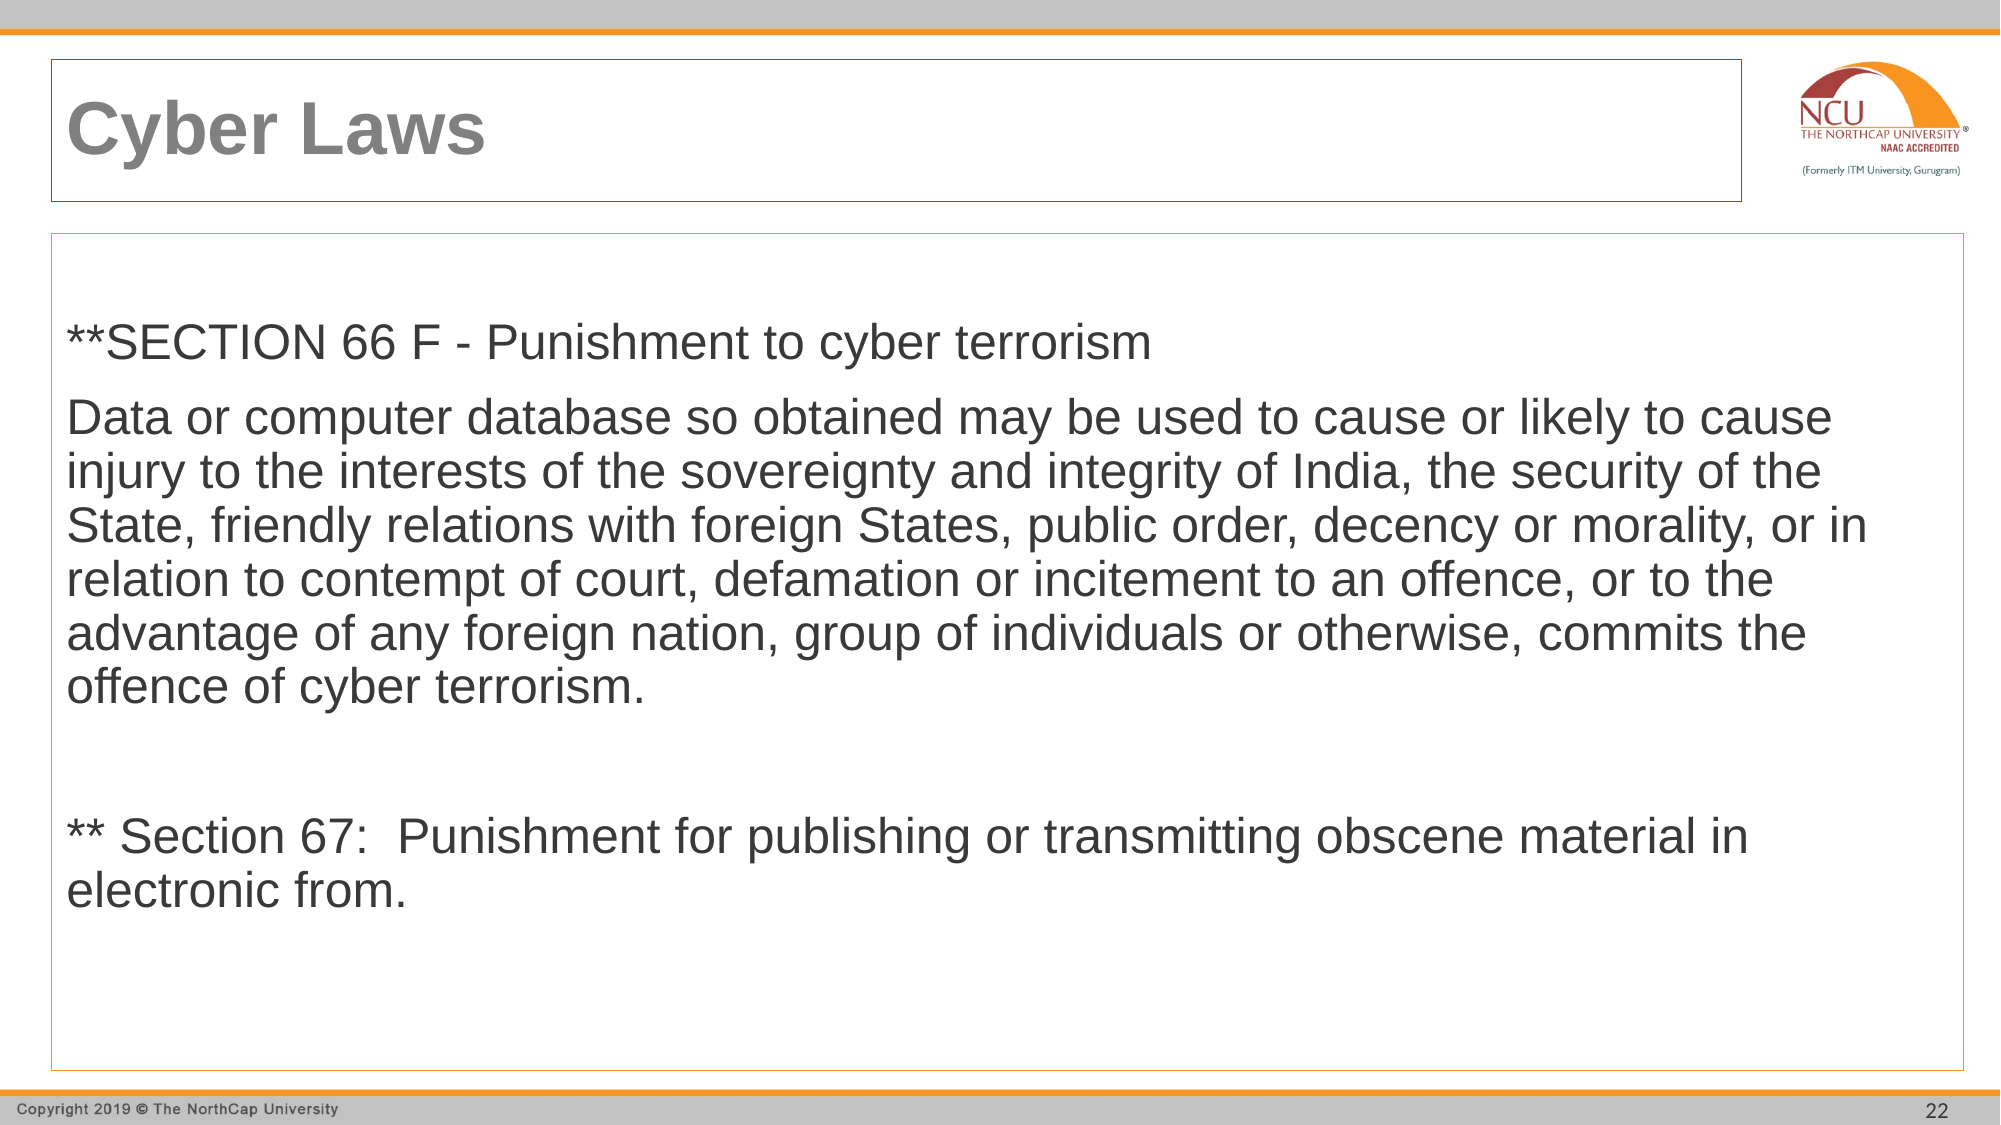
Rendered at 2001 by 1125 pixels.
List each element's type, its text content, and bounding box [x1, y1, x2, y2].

title Cyber Laws [51, 59, 1742, 202]
list **SECTION 66 F - Punishment to cyber terrorism Data or computer database so obtained may be used to cause or likely to cause injury to the interests of the sovereignty and integrity of India, the security of the State, friendly relations with foreign States, public order, decency or morality, or in relation to contempt of court, defamation or incitement to an offence, or to the advantage of any foreign nation, group of individuals or otherwise, commits the offence of cyber terrorism. ** Section 67: Punishment for publishing or transmitting obscene material in electronic from. [51, 233, 1964, 1071]
picture [0, 0, 2000, 1125]
slide_number 22 [1791, 1094, 1964, 1125]
